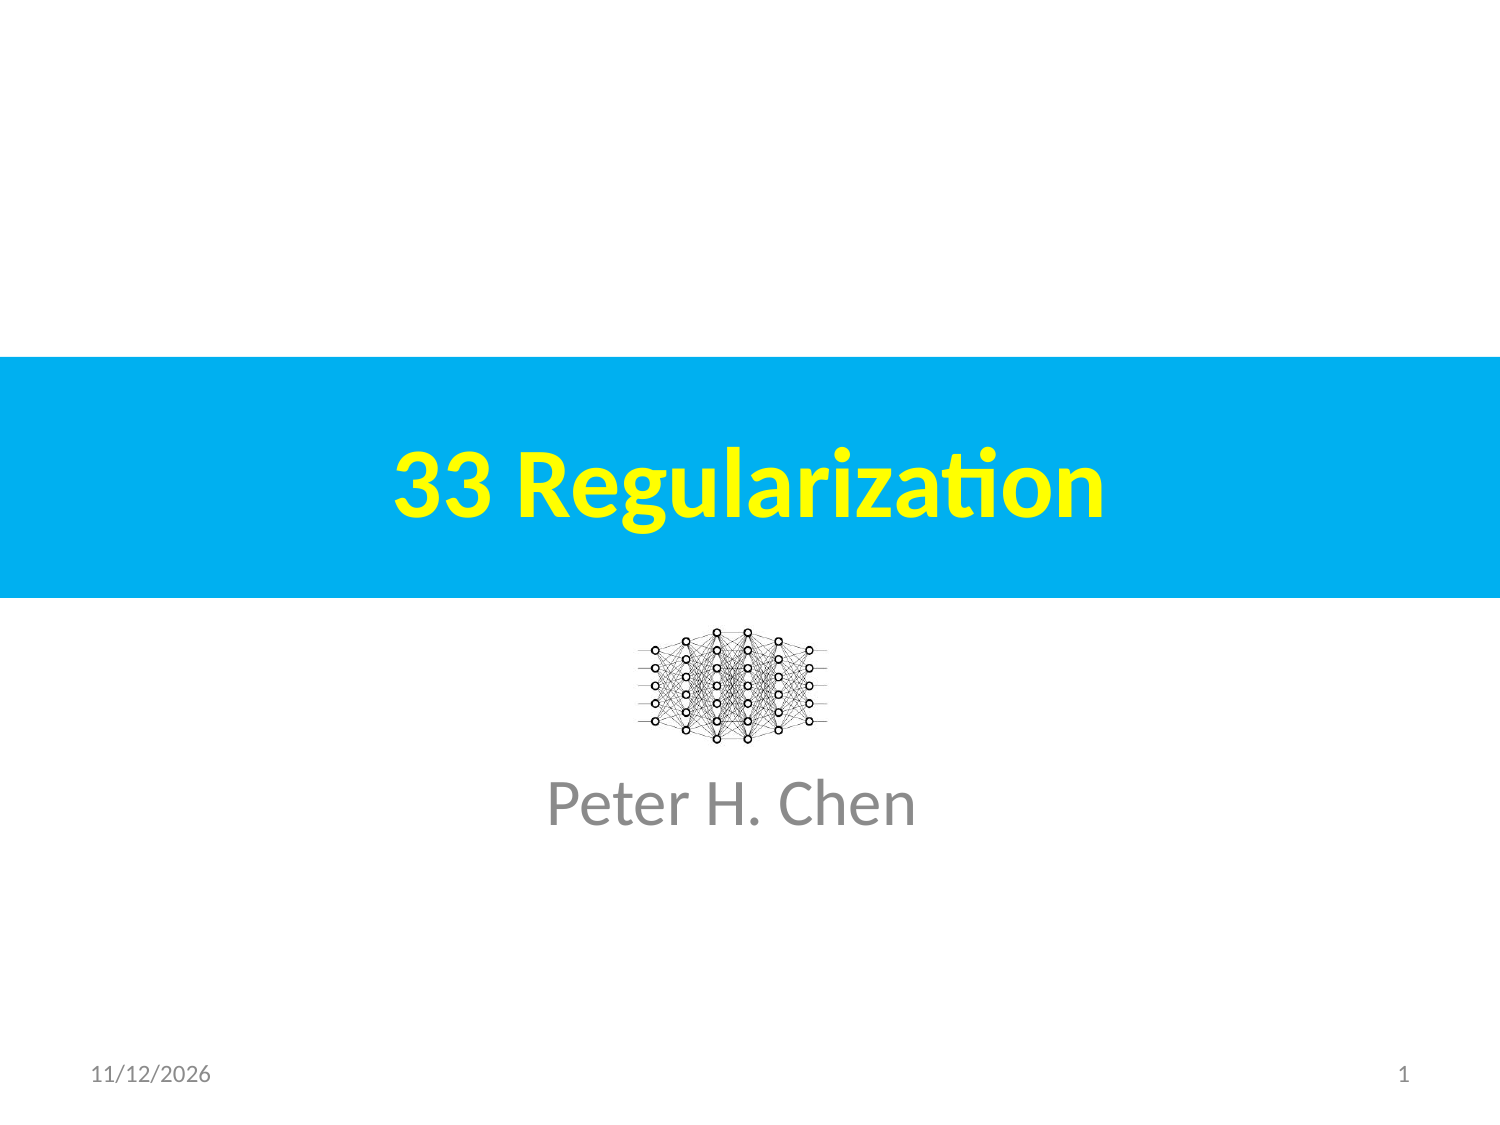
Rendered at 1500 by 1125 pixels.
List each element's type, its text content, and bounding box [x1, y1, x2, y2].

slide_number 1 [1074, 1042, 1425, 1103]
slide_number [75, 1042, 425, 1103]
title 33 Regularization [0, 356, 1500, 598]
picture [632, 619, 831, 752]
subtitle Peter H. Chen [206, 751, 1257, 866]
